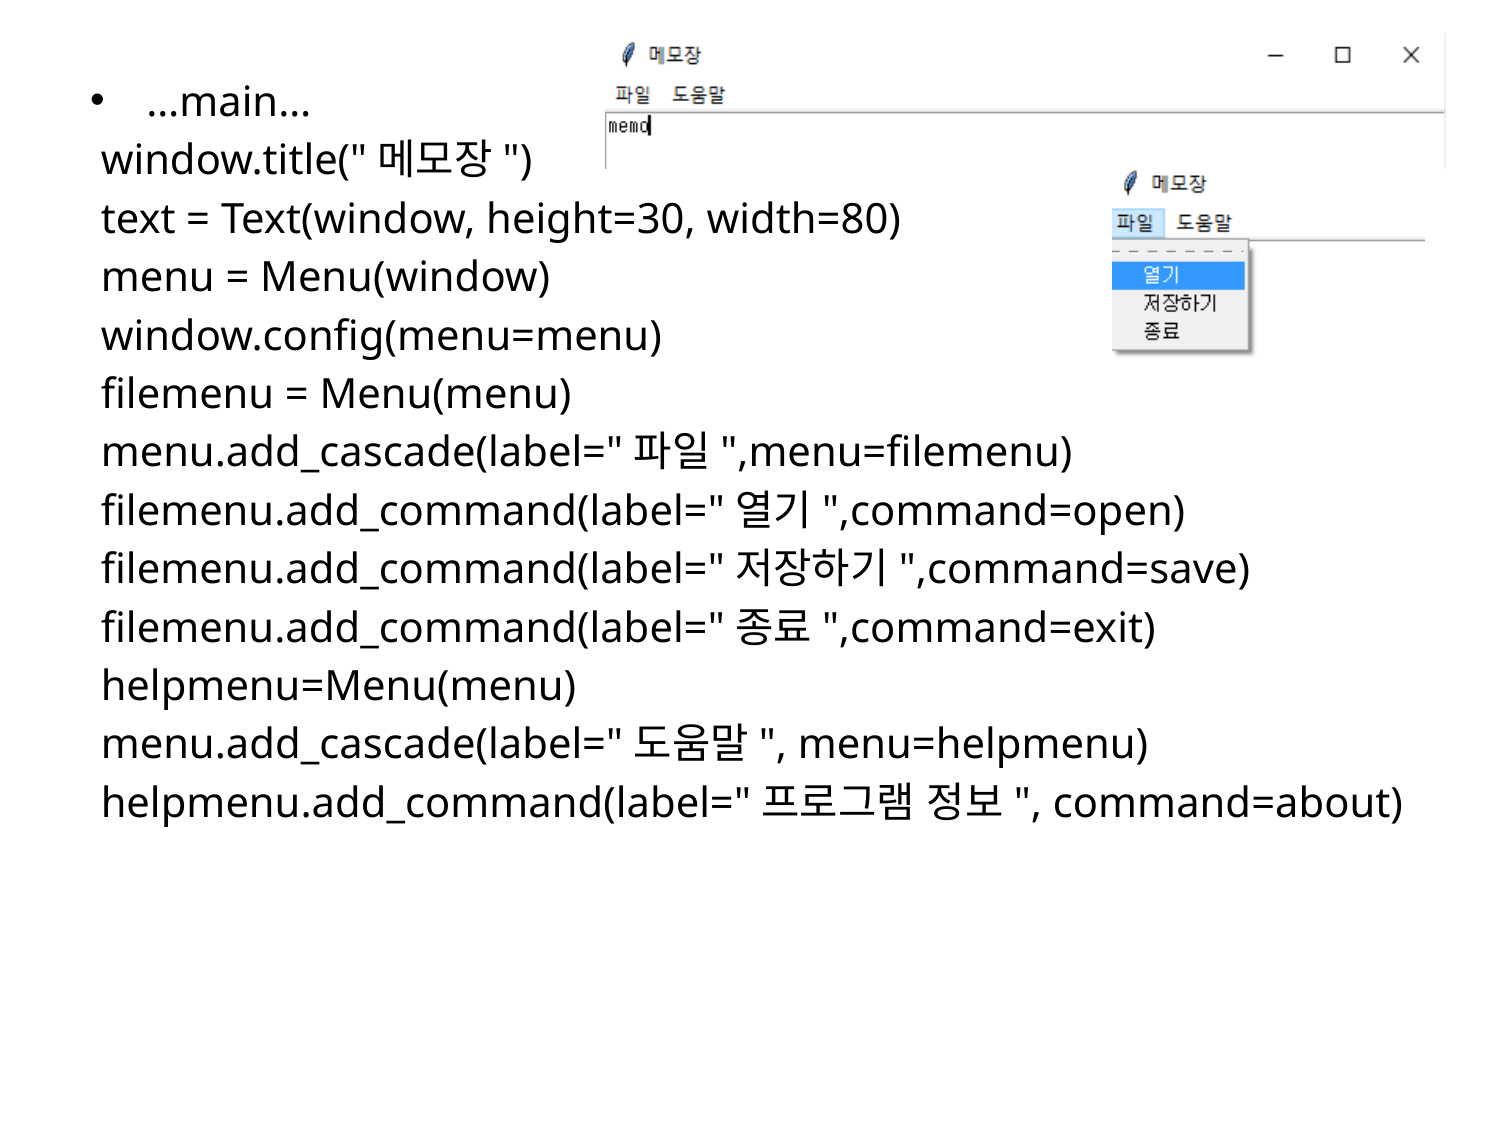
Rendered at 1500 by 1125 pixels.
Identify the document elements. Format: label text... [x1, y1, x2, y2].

picture [605, 33, 1446, 442]
list …main… window.title("메모장") text = Text(window, height=30, width=80) menu = Menu(window) window.config(menu=menu) filemenu = Menu(menu) menu.add_cascade(label="파일",menu=filemenu) filemenu.add_command(label="열기",command=open) filemenu.add_command(label="저장하기",command=save) filemenu.add_command(label="종료",command=exit) helpmenu=Menu(menu) menu.add_cascade(label="도움말", menu=helpmenu) helpmenu.add_command(label="프로그램 정보", command=about) [75, 67, 1425, 1005]
